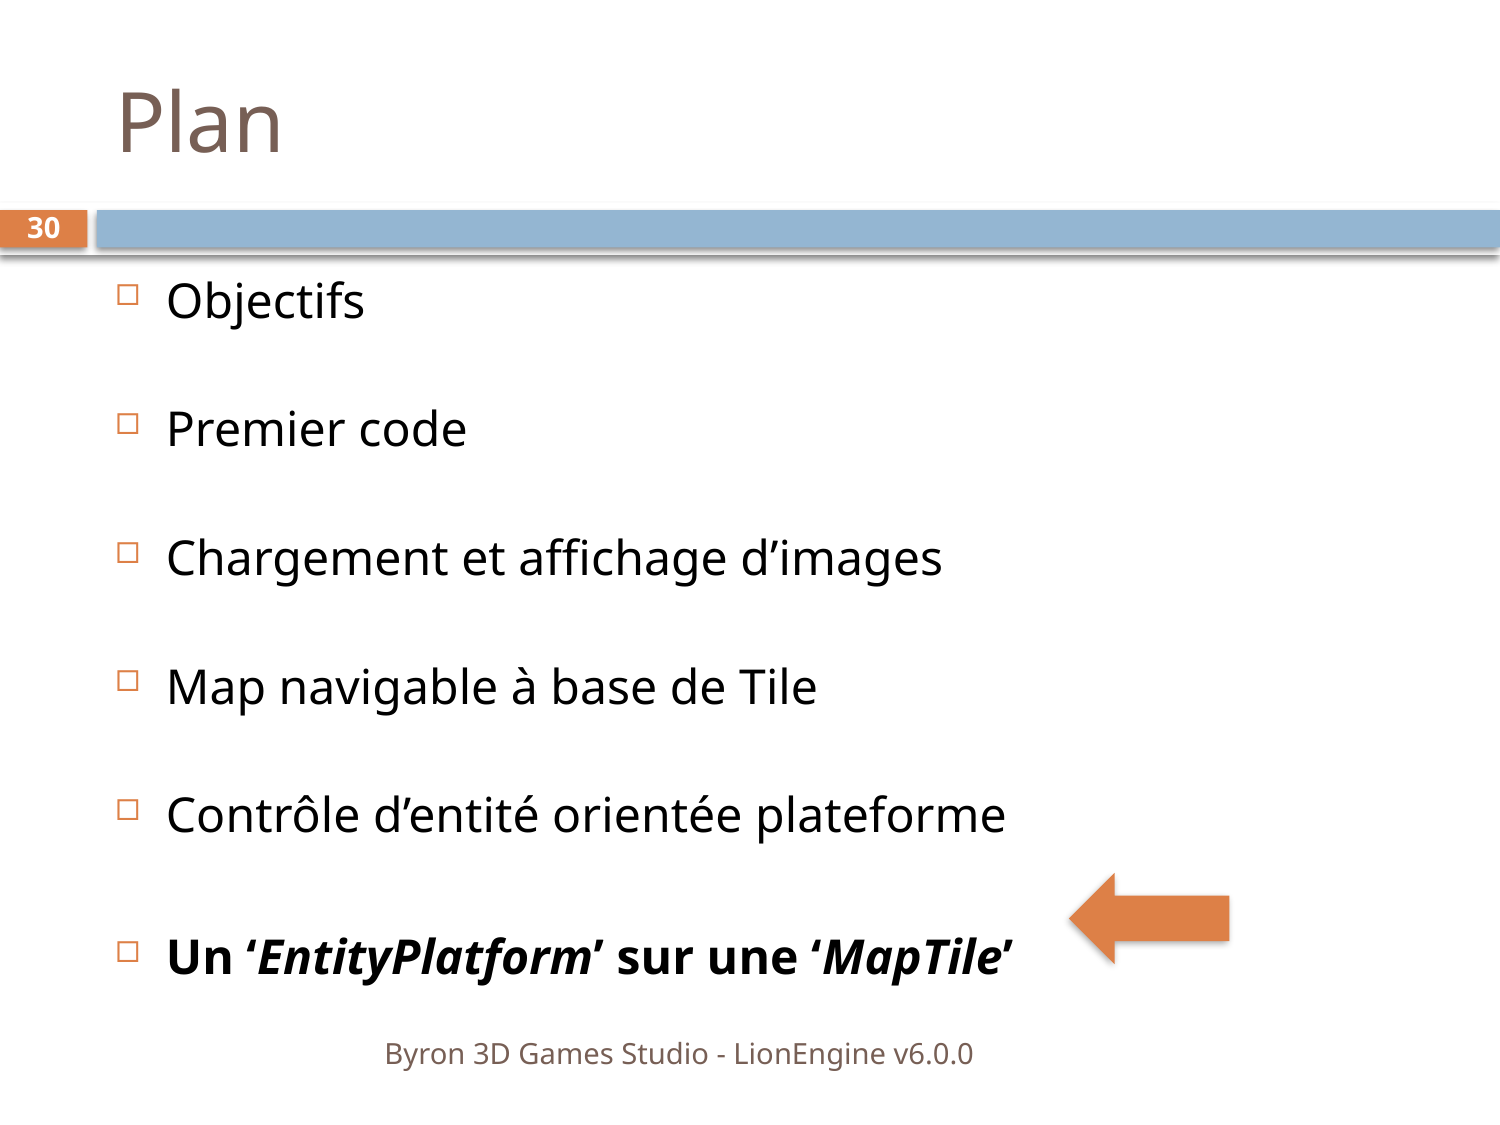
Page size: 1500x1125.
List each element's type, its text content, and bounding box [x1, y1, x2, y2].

slide_number 30 [0, 208, 88, 249]
title Plan [100, 37, 1438, 200]
list Objectifs Premier code Chargement et affichage d’images Map navigable à base de Tile Contrôle d’entité orientée plateforme Un ‘EntityPlatform’ sur une ‘MapTile’ [100, 262, 1438, 1000]
text_box [1068, 872, 1230, 965]
footer Byron 3D Games Studio - LionEngine v6.0.0 [99, 1024, 990, 1085]
